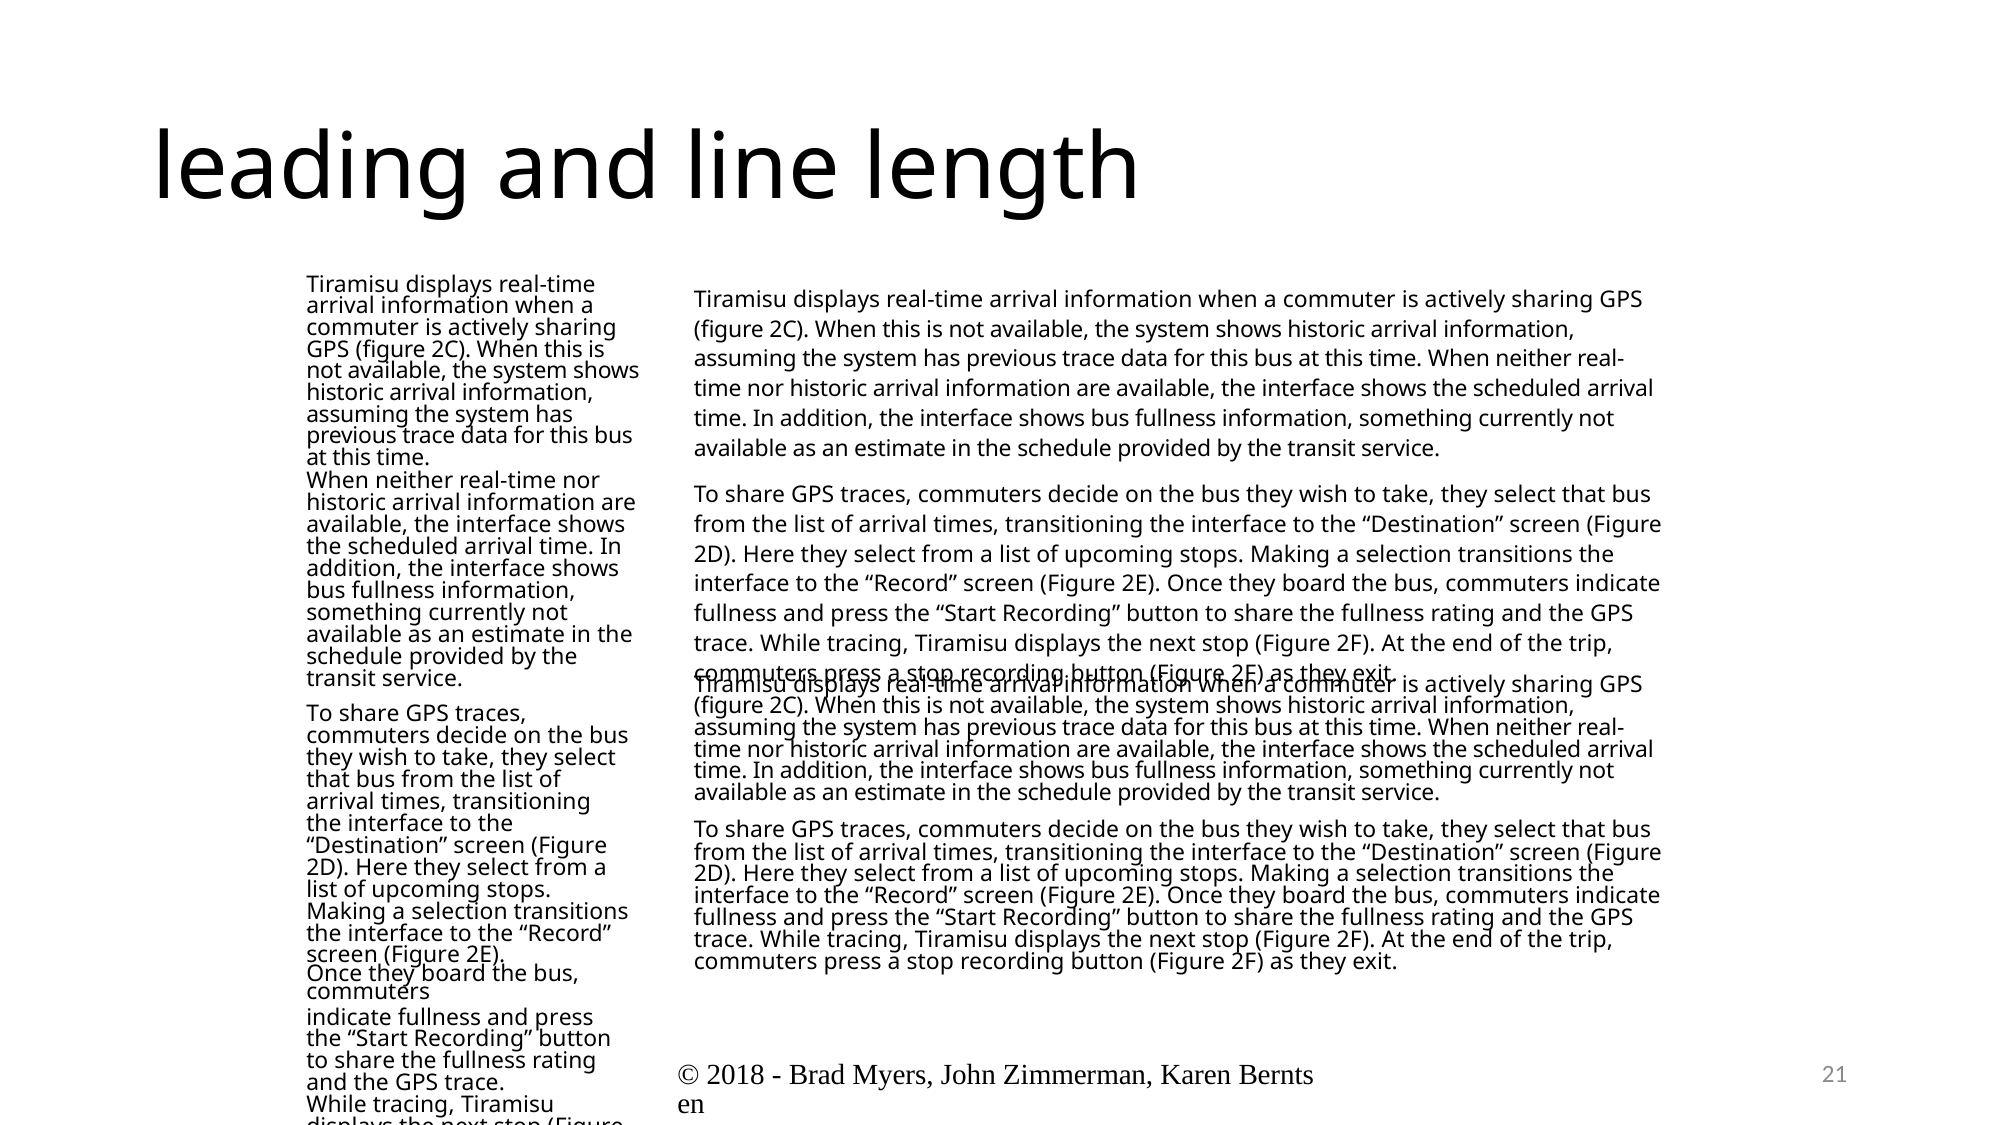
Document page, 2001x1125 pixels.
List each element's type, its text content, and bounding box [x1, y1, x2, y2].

text_box Tiramisu displays real-time arrival information when a commuter is actively sharing GPS (figure 2C). When this is not available, the system shows historic arrival information, assuming the system has previous trace data for this bus at this time. When neither real-time nor historic arrival information are available, the interface shows the scheduled arrival time. In addition, the interface shows bus fullness information, something currently not available as an estimate in the schedule provided by the transit service. To share GPS traces, commuters decide on the bus they wish to take, they select that bus from the list of arrival times, transitioning the interface to the “Destination” screen (Figure 2D). Here they select from a list of upcoming stops. Making a selection transitions the interface to the “Record” screen (Figure 2E). Once they board the bus, commuters indicate fullness and press the “Start Recording” button to share the fullness rating and the GPS trace. While tracing, Tiramisu displays the next stop (Figure 2F). At the end of the trip, commuters press a stop recording button (Figure 2F) as they exit. [691, 675, 1675, 975]
text_box Tiramisu displays real-time arrival information when a commuter is actively sharing GPS (figure 2C). When this is not available, the system shows historic arrival information, assuming the system has previous trace data for this bus at this time. When neither real-time nor historic arrival information are available, the interface shows the scheduled arrival time. In addition, the interface shows bus fullness information, something currently not available as an estimate in the schedule provided by the transit service. To share GPS traces, commuters decide on the bus they wish to take, they select that bus from the list of arrival times, transitioning the interface to the “Destination” screen (Figure 2D). Here they select from a list of upcoming stops. Making a selection transitions the interface to the “Record” screen (Figure 2E). Once they board the bus, commuters indicate fullness and press the “Start Recording” button to share the fullness rating and the GPS trace. While tracing, Tiramisu displays the next stop (Figure 2F). At the end of the trip, commuters press a stop recording button (Figure 2F) as they exit. [304, 275, 642, 1125]
slide_number 21 [1412, 1042, 1863, 1103]
title leading and line length [137, 59, 1863, 278]
text_box Tiramisu displays real-time arrival information when a commuter is actively sharing GPS (figure 2C). When this is not available, the system shows historic arrival information, assuming the system has previous trace data for this bus at this time. When neither real-time nor historic arrival information are available, the interface shows the scheduled arrival time. In addition, the interface shows bus fullness information, something currently not available as an estimate in the schedule provided by the transit service. To share GPS traces, commuters decide on the bus they wish to take, they select that bus from the list of arrival times, transitioning the interface to the “Destination” screen (Figure 2D). Here they select from a list of upcoming stops. Making a selection transitions the interface to the “Record” screen (Figure 2E). Once they board the bus, commuters indicate fullness and press the “Start Recording” button to share the fullness rating and the GPS trace. While tracing, Tiramisu displays the next stop (Figure 2F). At the end of the trip, commuters press a stop recording button (Figure 2F) as they exit. [691, 281, 1675, 675]
footer © 2018 - Brad Myers, John Zimmerman, Karen Berntsen [662, 1042, 1338, 1103]
